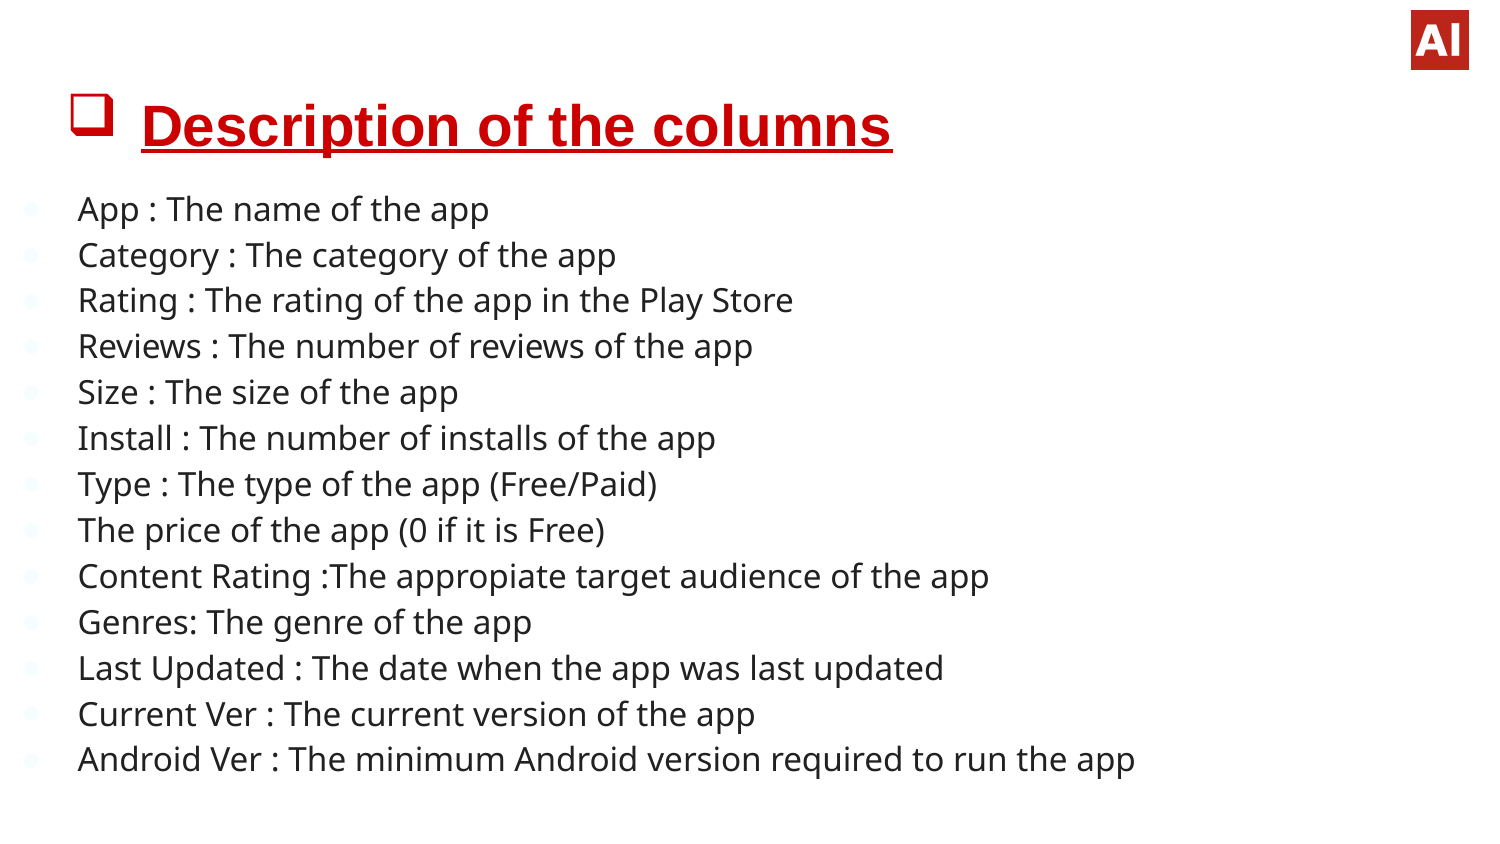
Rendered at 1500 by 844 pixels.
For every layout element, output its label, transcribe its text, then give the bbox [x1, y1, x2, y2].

picture [1411, 10, 1469, 70]
title Description of the columns [51, 72, 1449, 167]
list App : The name of the app Category : The category of the app Rating : The rating of the app in the Play Store Reviews : The number of reviews of the app Size : The size of the app Install : The number of installs of the app Type : The type of the app (Free/Paid) The price of the app (0 if it is Free) Content Rating :The appropiate target audience of the app Genres: The genre of the app Last Updated : The date when the app was last updated Current Ver : The current version of the app Android Ver : The minimum Android version required to run the app [0, 166, 1386, 728]
